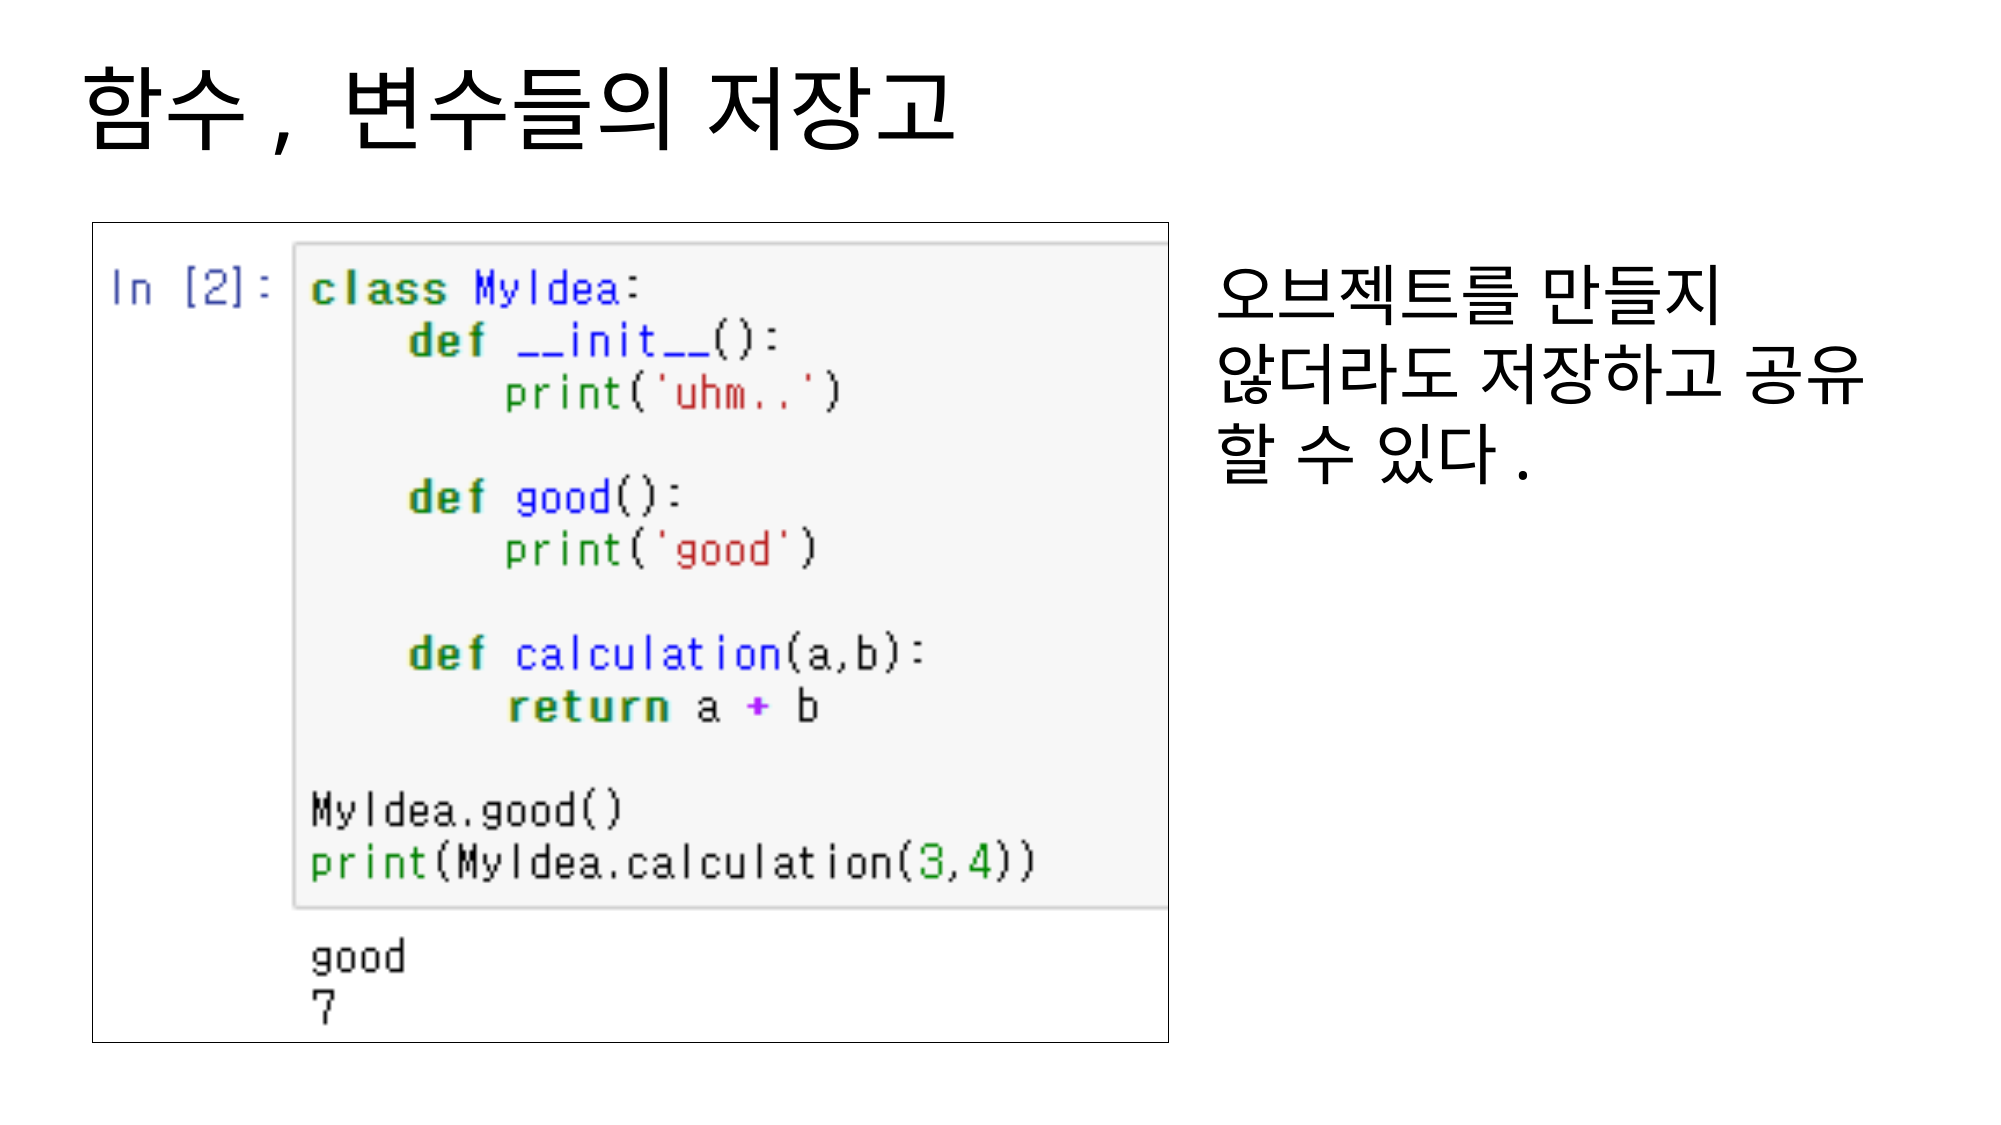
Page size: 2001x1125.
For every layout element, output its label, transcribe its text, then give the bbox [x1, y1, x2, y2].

picture [92, 222, 1169, 1043]
text_box 오브젝트를 만들지 않더라도 저장하고 공유 할 수 있다. [1200, 246, 1903, 501]
title 함수, 변수들의 저장고 [65, 4, 1791, 223]
